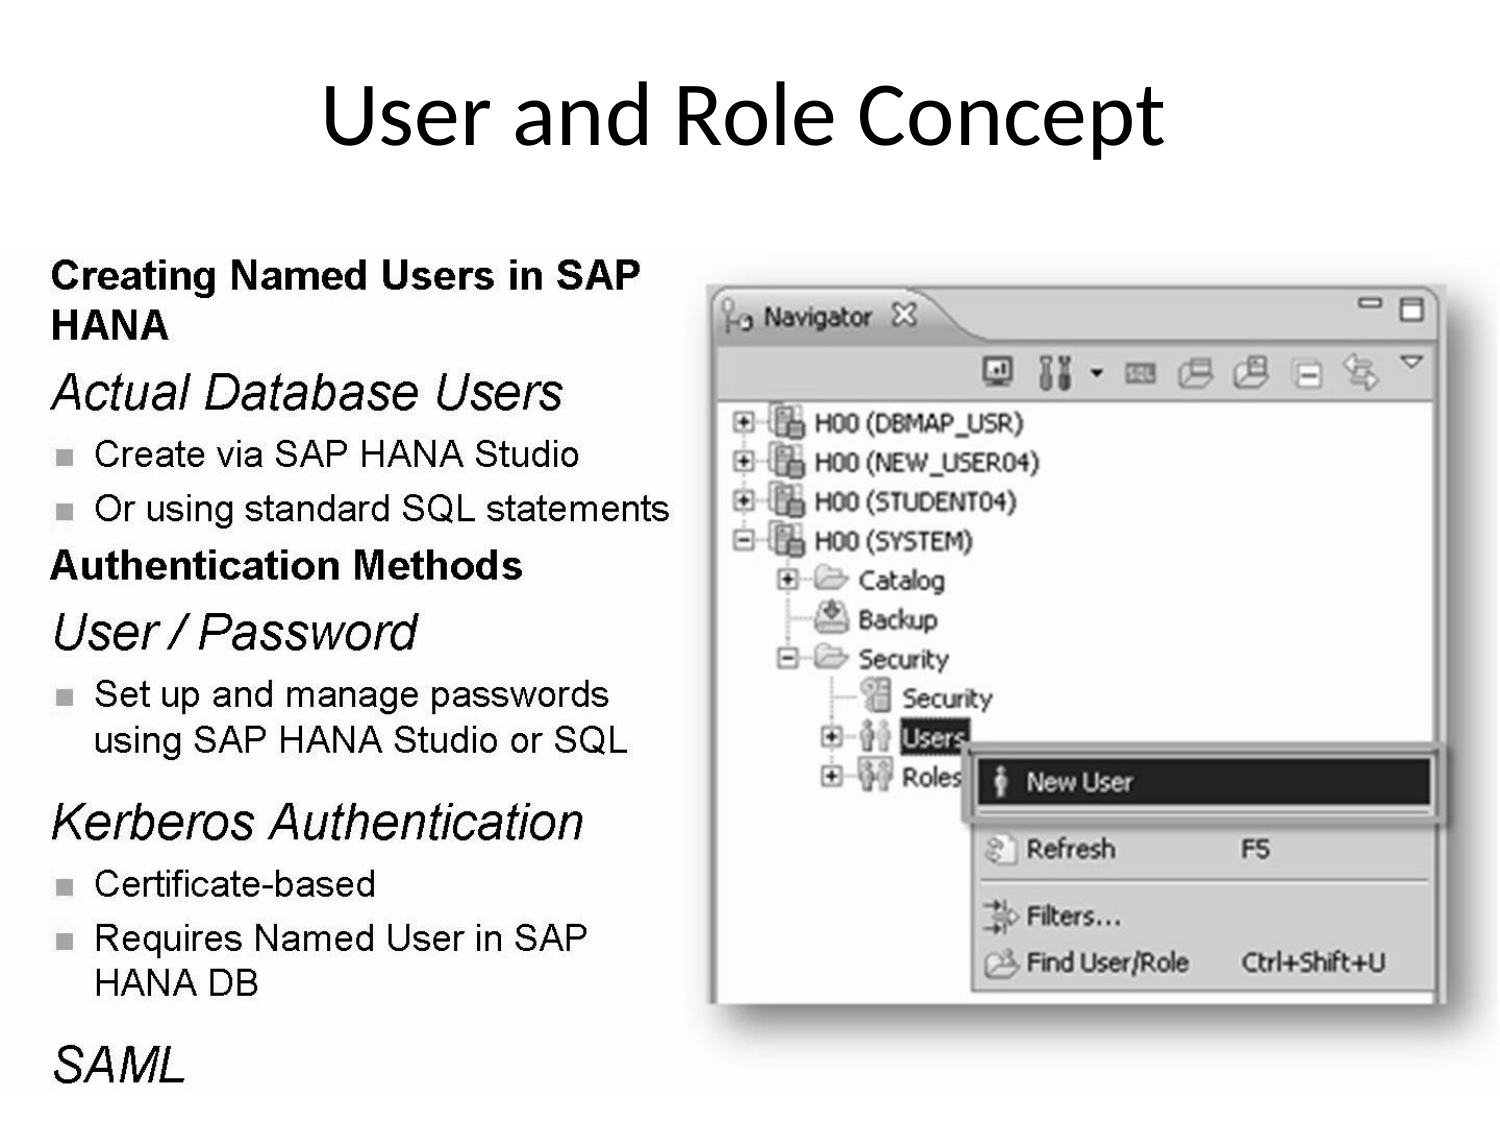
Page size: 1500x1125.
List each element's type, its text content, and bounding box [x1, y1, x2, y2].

title User and Role Concept [75, 37, 1413, 180]
picture [0, 249, 1500, 1097]
